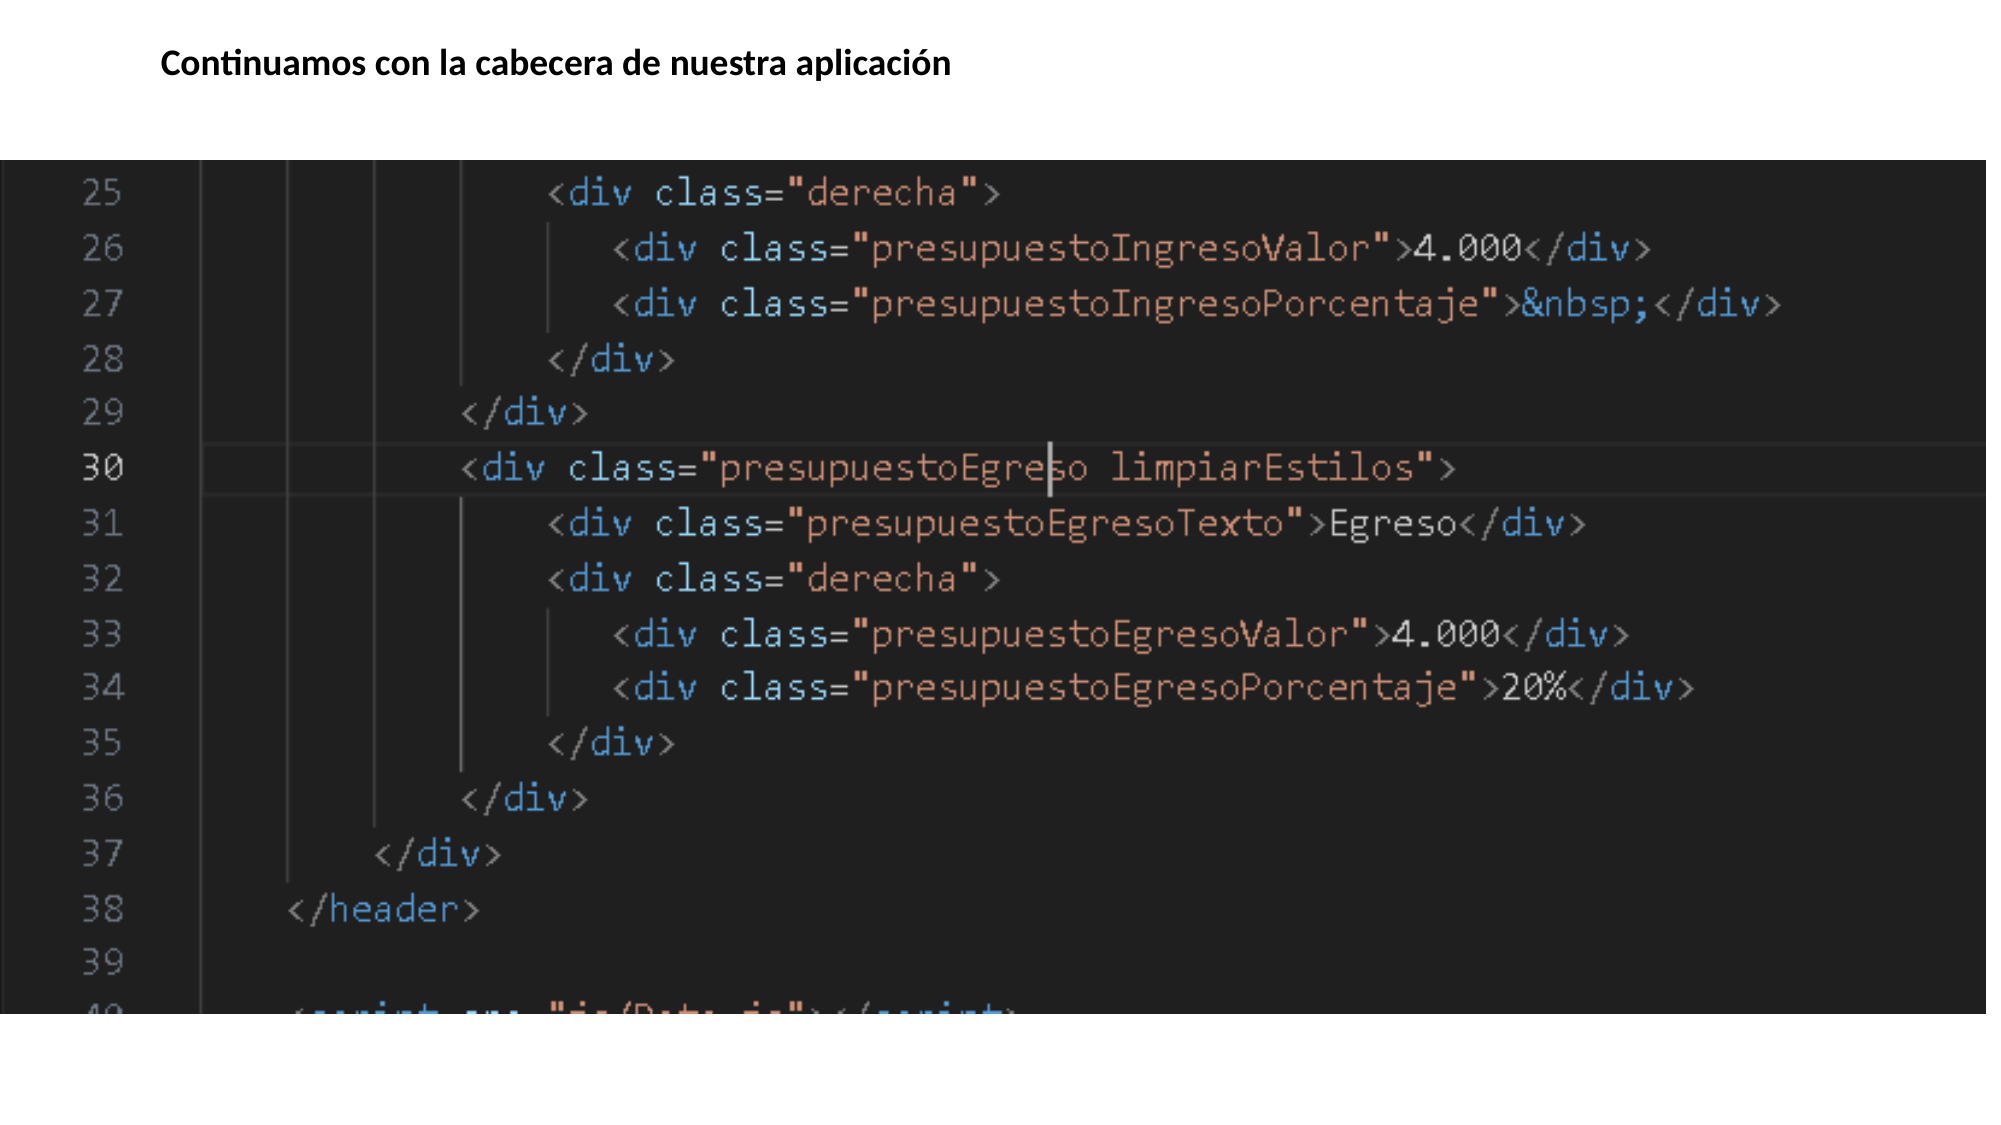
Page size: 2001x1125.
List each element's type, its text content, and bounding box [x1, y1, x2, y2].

text_box Continuamos con la cabecera de nuestra aplicación [146, 30, 1805, 91]
picture [0, 160, 1986, 1014]
